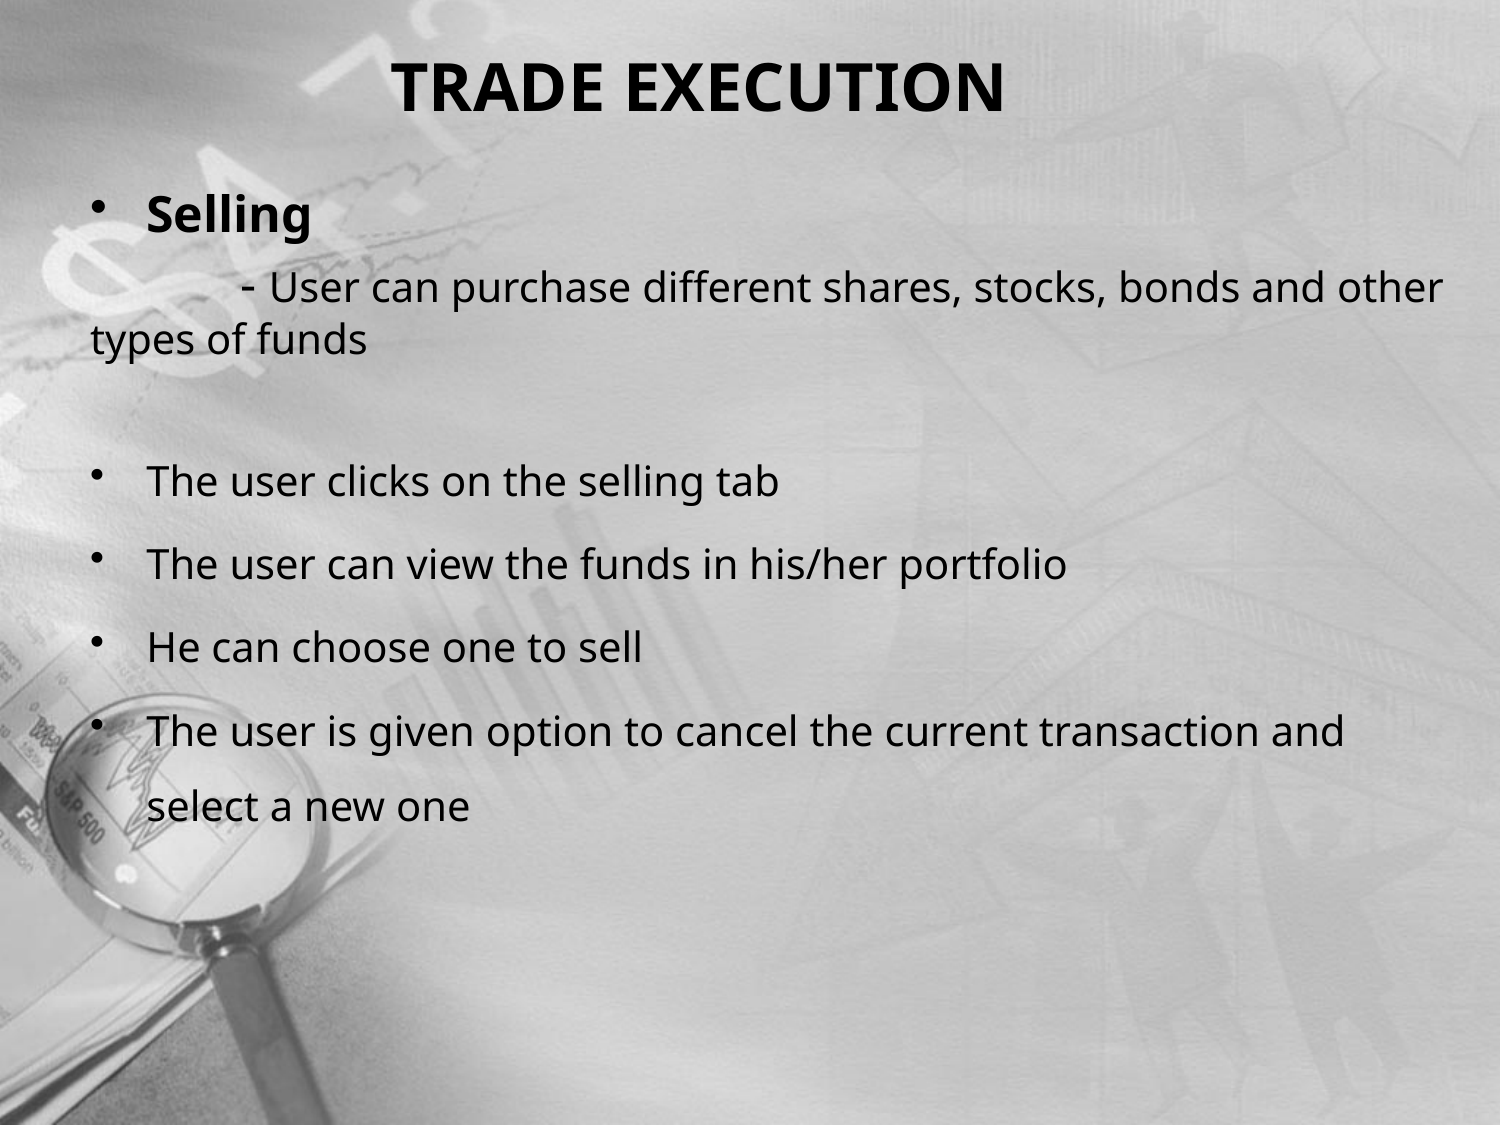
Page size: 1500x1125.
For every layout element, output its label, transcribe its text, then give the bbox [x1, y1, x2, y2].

picture [0, 0, 1500, 1125]
list Selling - User can purchase different shares, stocks, bonds and other types of funds The user clicks on the selling tab The user can view the funds in his/her portfolio He can choose one to sell The user is given option to cancel the current transaction and select a new one [75, 174, 1480, 1005]
title TRADE EXECUTION [75, 24, 1324, 133]
